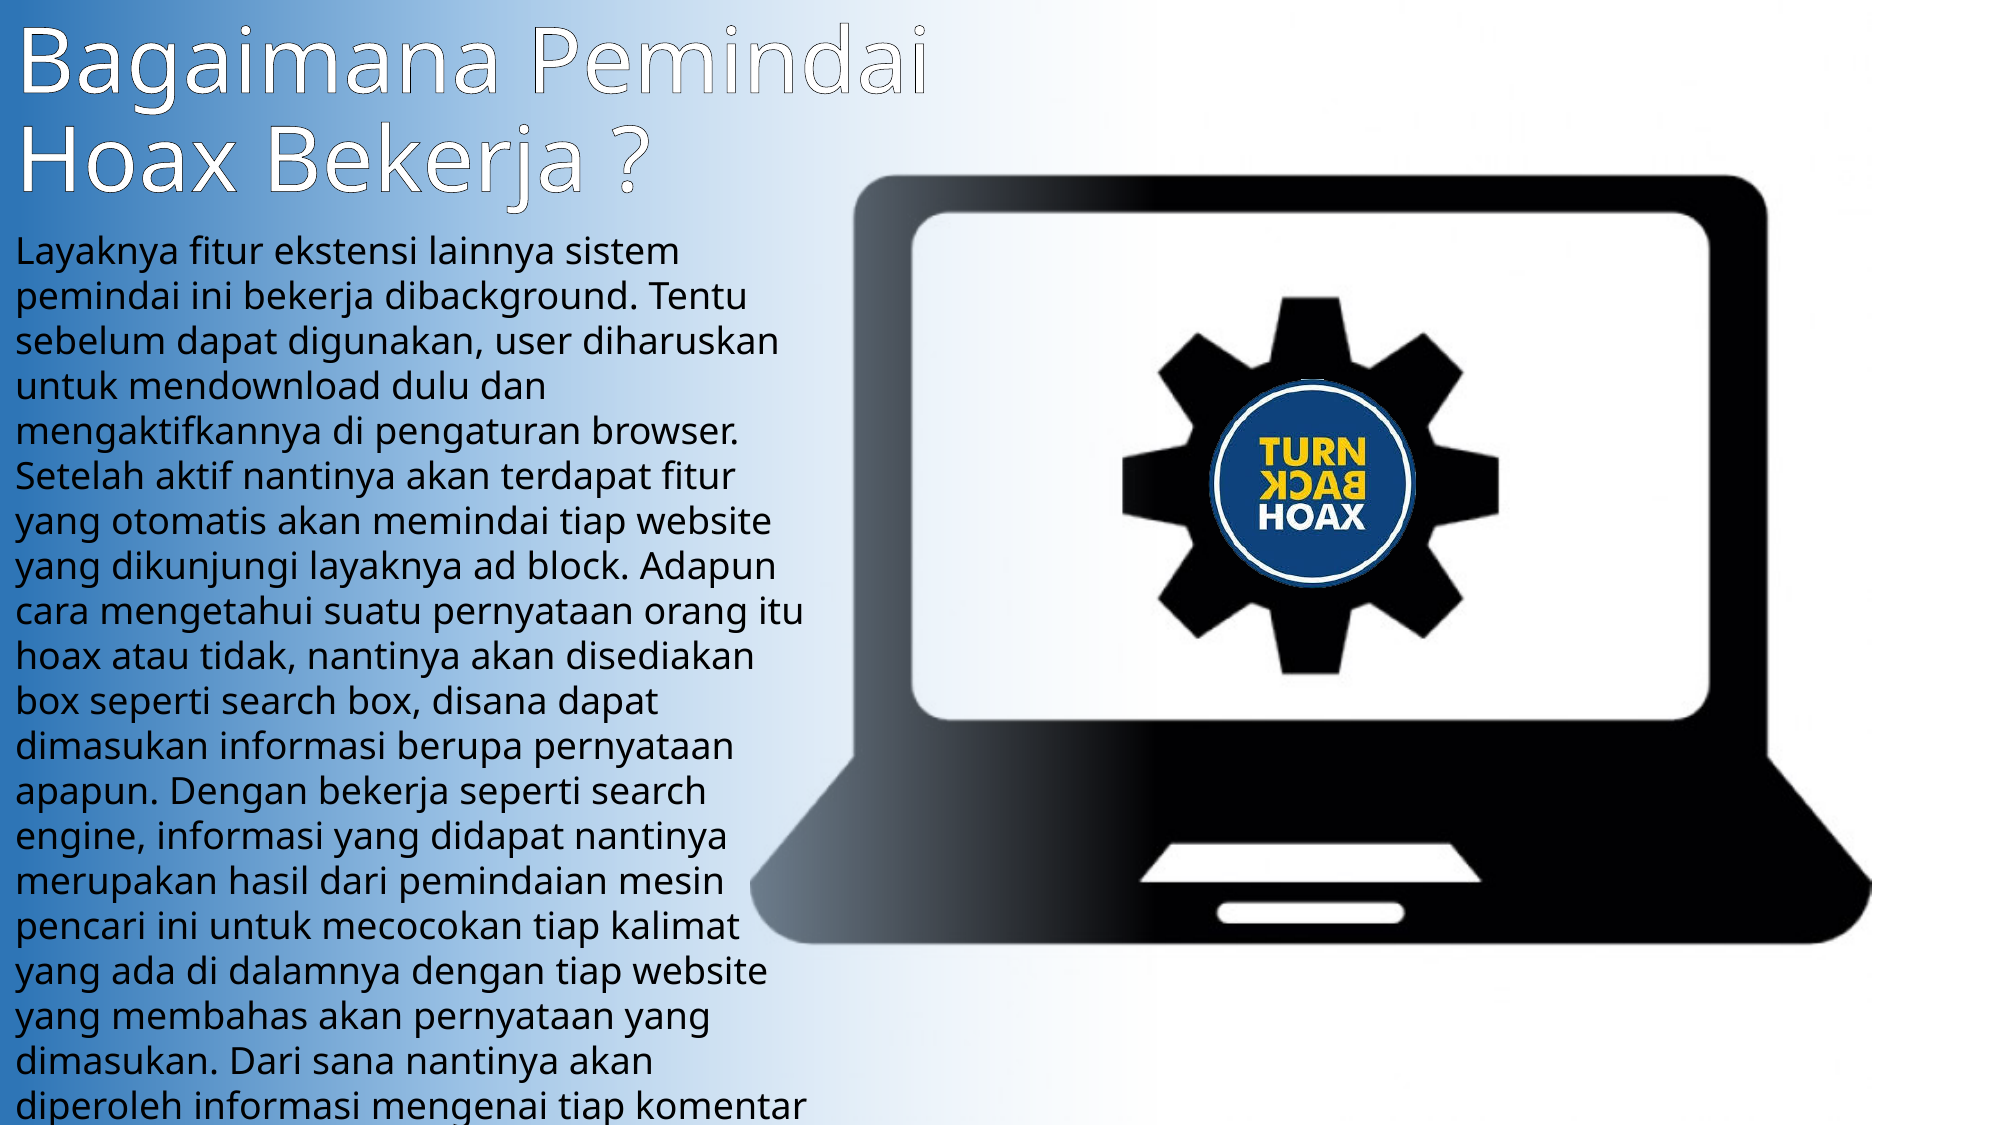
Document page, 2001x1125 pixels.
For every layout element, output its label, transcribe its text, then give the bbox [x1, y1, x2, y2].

list Layaknya fitur ekstensi lainnya sistem pemindai ini bekerja dibackground. Tentu sebelum dapat digunakan, user diharuskan untuk mendownload dulu dan mengaktifkannya di pengaturan browser. Setelah aktif nantinya akan terdapat fitur yang otomatis akan memindai tiap website yang dikunjungi layaknya ad block. Adapun cara mengetahui suatu pernyataan orang itu hoax atau tidak, nantinya akan disediakan box seperti search box, disana dapat dimasukan informasi berupa pernyataan apapun. Dengan bekerja seperti search engine, informasi yang didapat nantinya merupakan hasil dari pemindaian mesin pencari ini untuk mecocokan tiap kalimat yang ada di dalamnya dengan tiap website yang membahas akan pernyataan yang dimasukan. Dari sana nantinya akan diperoleh informasi mengenai tiap komentar seseorang yang membahas akan pernyataan yang dimasukan dan nantinya akan dipindai dari keselurah yang mana lebih banyak membahas tentang kebenaran atau kesalahan dari informasi tersebut. Dari hasil yang ditayangkan sistem dapat menyimpulkan dan memberi data berupa persentase kebenaran dari kalimat tersebut. [0, 219, 750, 1091]
text_box [0, 1091, 469, 1125]
picture [750, 0, 1872, 1122]
text_box [469, 1091, 1159, 1125]
title Bagaimana Pemindai Hoax Bekerja ? [0, 3, 750, 219]
